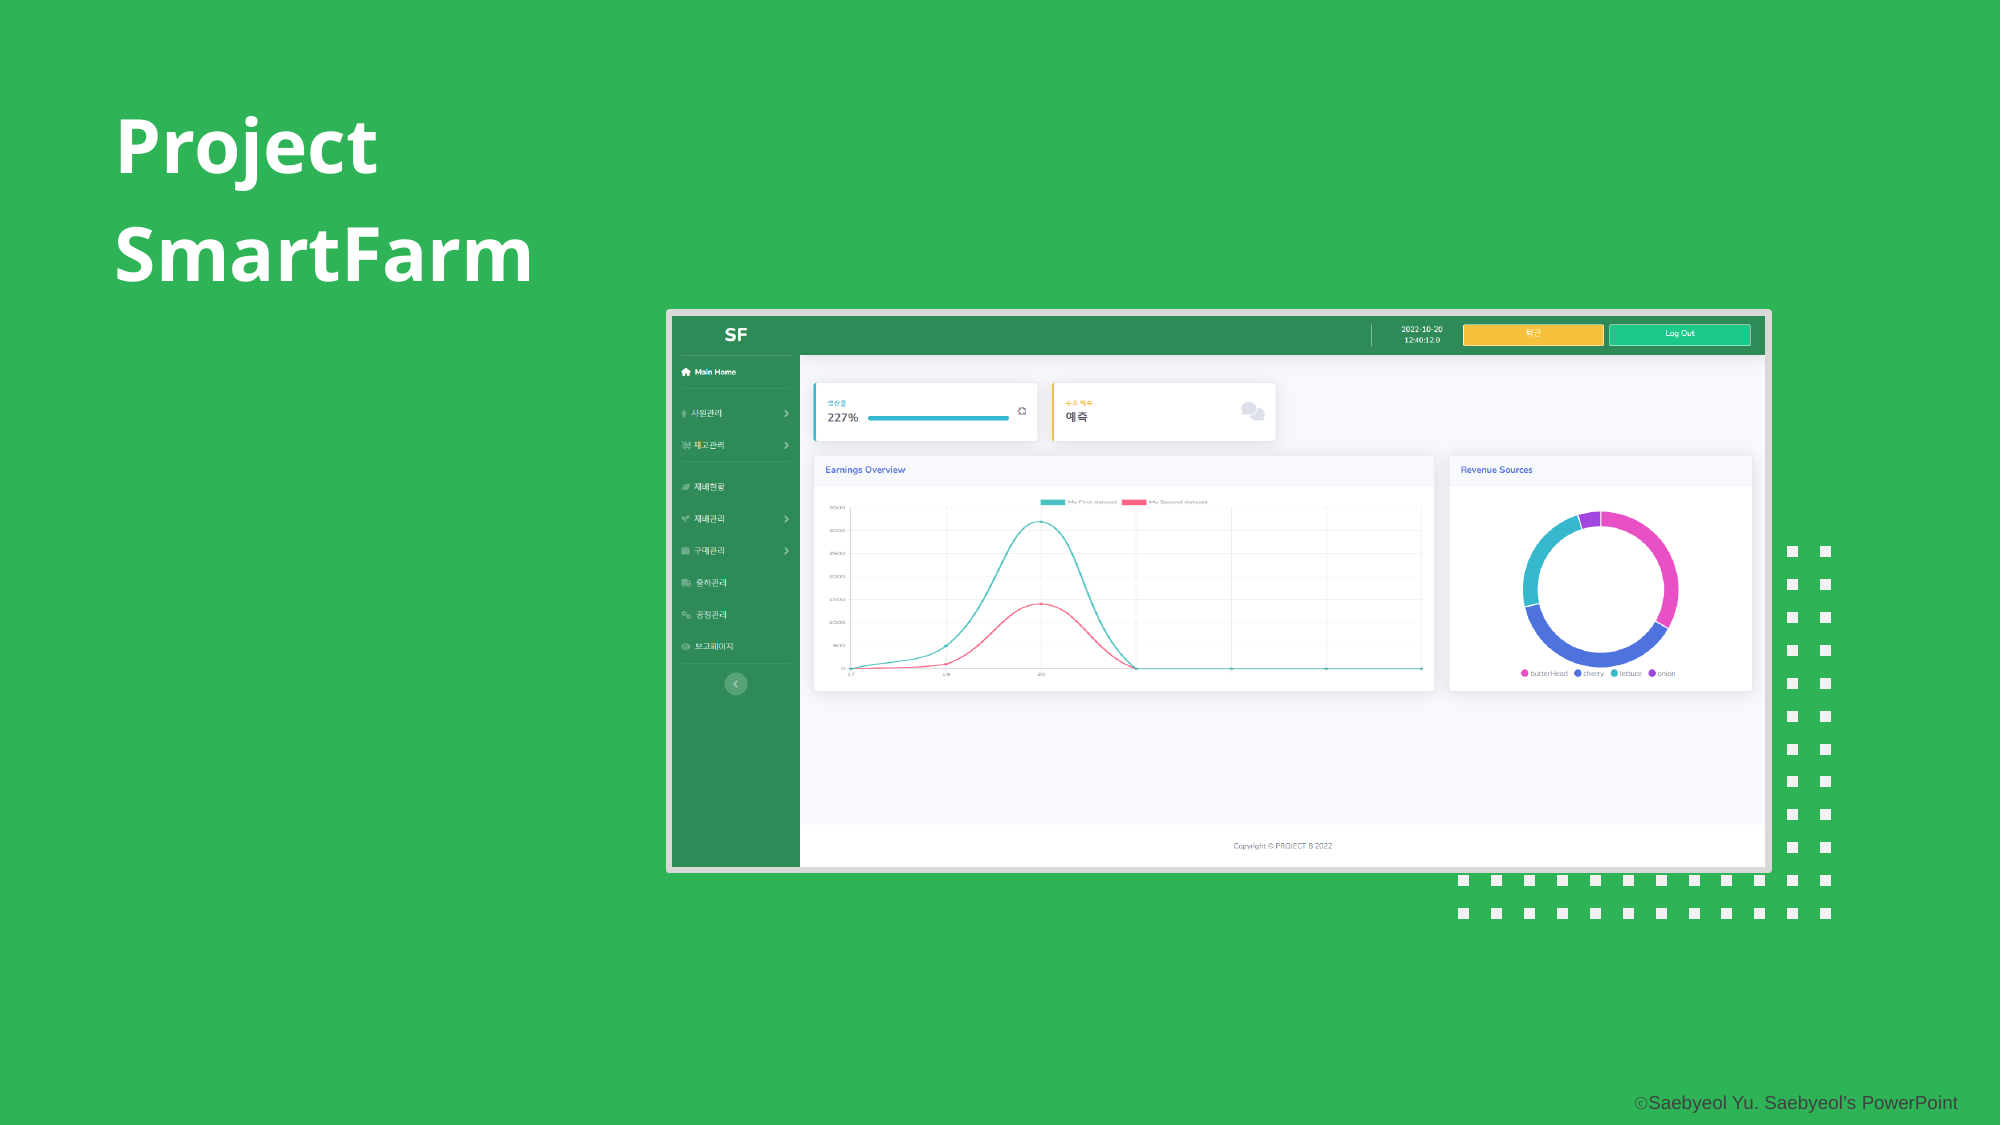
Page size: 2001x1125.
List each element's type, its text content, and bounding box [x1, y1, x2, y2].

picture [672, 315, 1766, 868]
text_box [1458, 546, 1832, 919]
text_box Project SmartFarm [99, 72, 761, 304]
